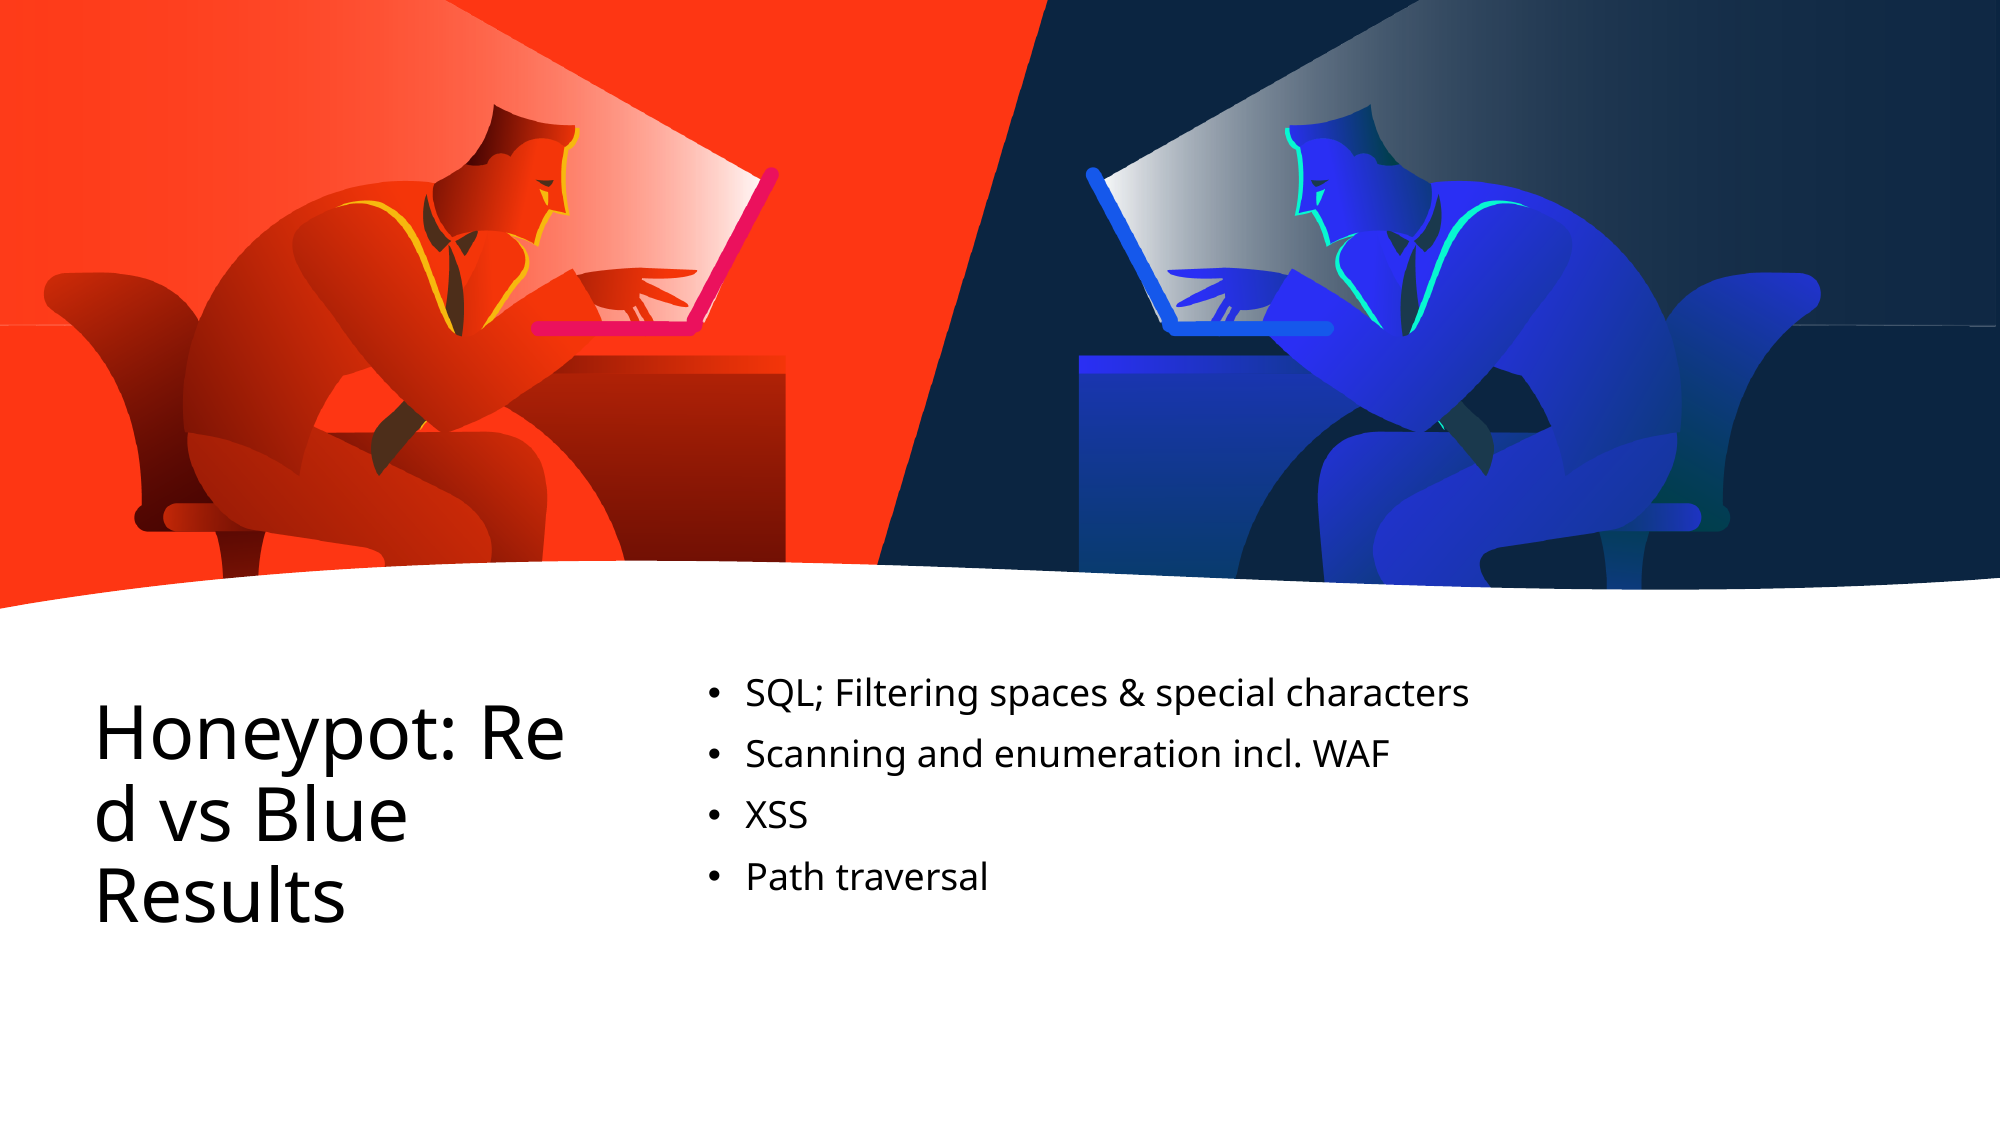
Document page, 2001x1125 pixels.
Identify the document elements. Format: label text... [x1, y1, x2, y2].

title Honeypot: Red vs Blue Results [78, 615, 619, 1018]
list SQL; Filtering spaces & special characters Scanning and enumeration incl. WAF XSS Path traversal [692, 615, 1921, 1018]
picture [0, 0, 2000, 610]
